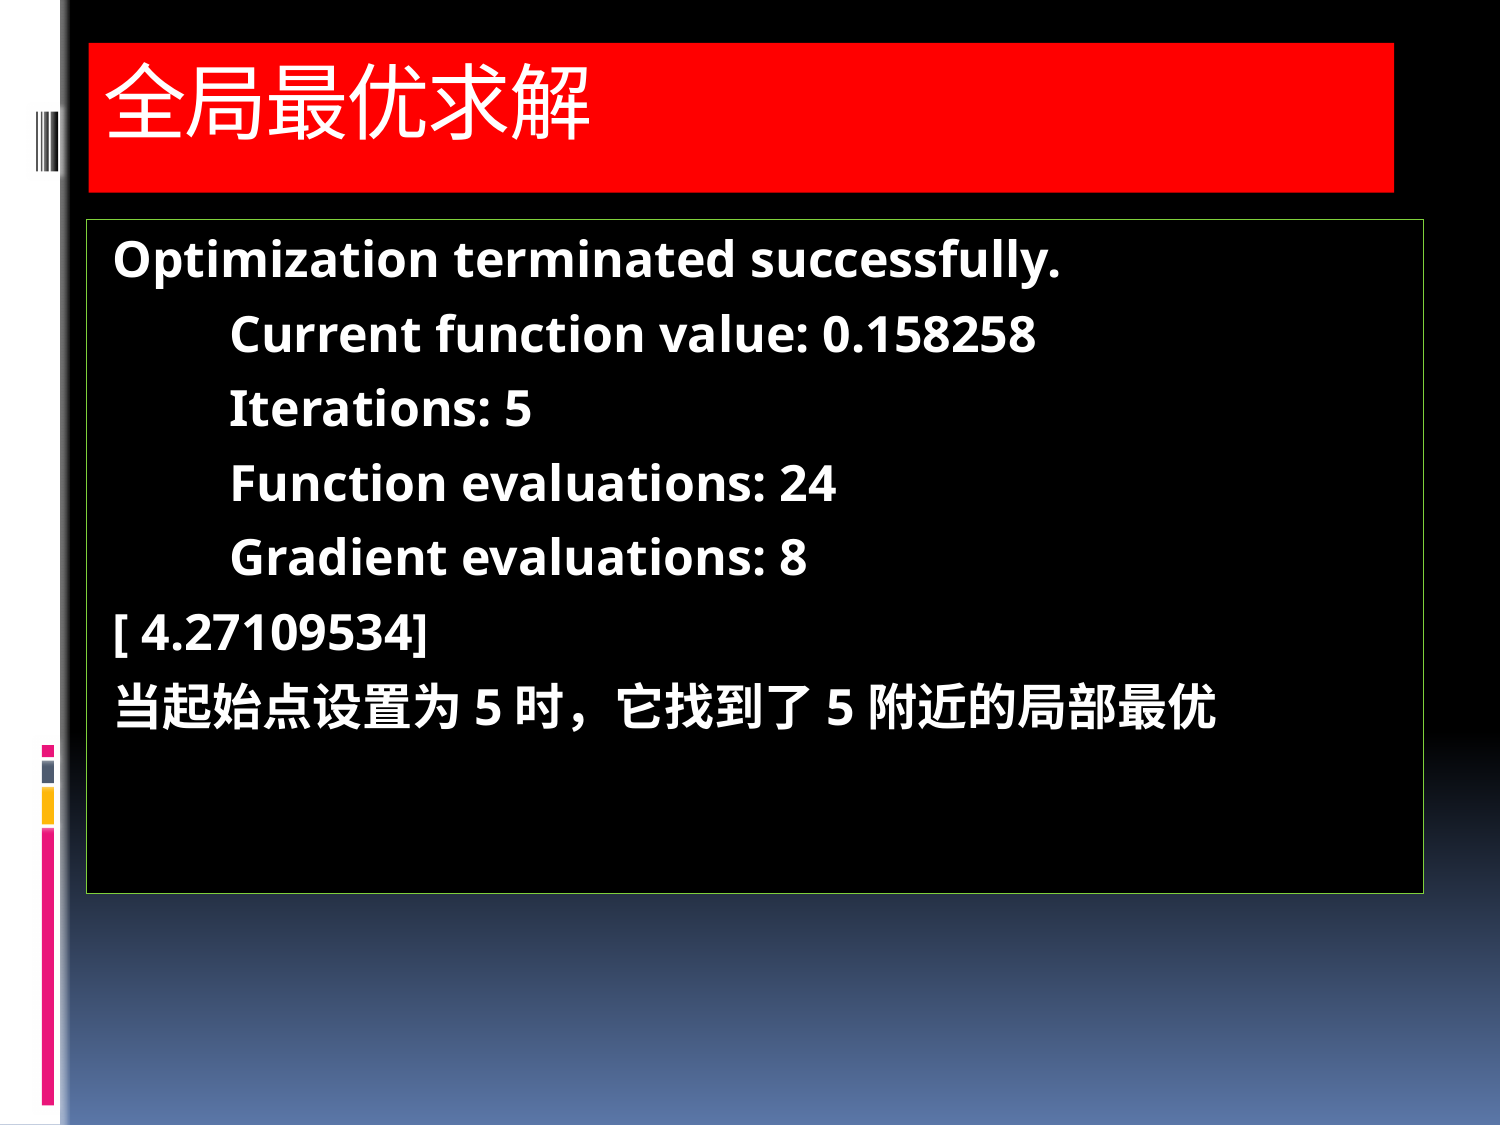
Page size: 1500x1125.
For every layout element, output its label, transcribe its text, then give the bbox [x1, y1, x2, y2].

text_box Optimization terminated successfully. Current function value: 0.158258 Iterations: 5 Function evaluations: 24 Gradient evaluations: 8 [ 4.27109534] 当起始点设置为5时，它找到了5附近的局部最优 [86, 219, 1424, 894]
title 全局最优求解 [88, 42, 1395, 193]
